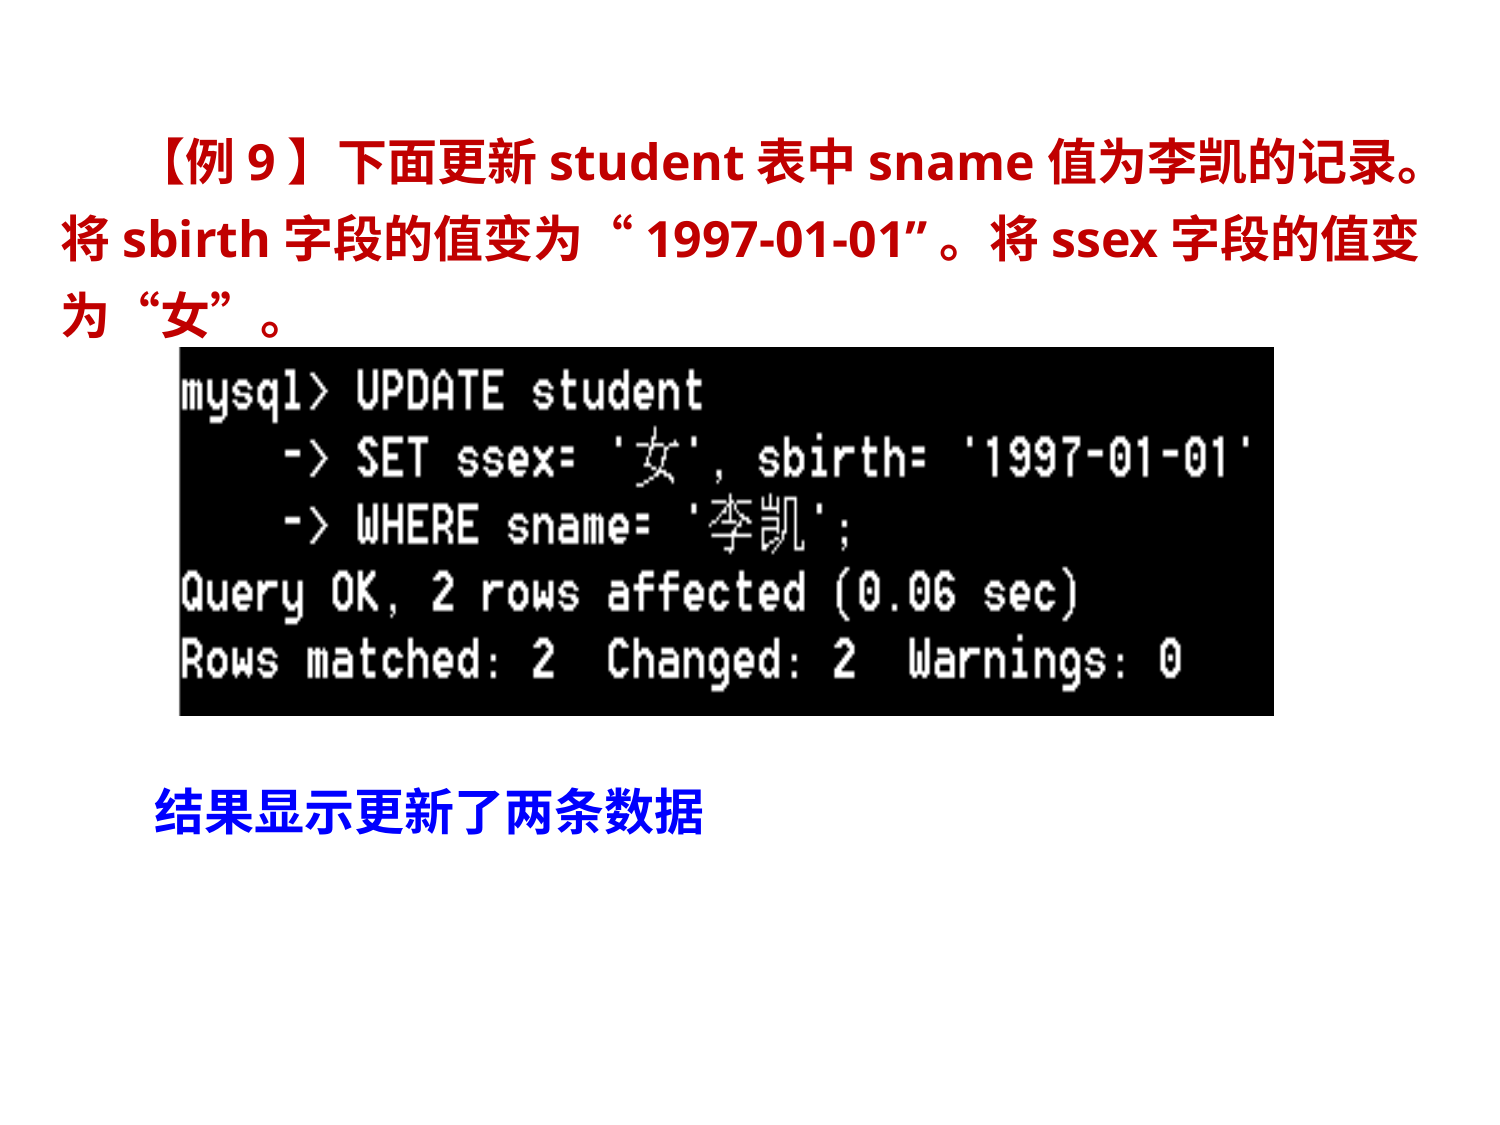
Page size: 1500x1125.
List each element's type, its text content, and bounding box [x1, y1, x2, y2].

picture [178, 347, 1274, 716]
text_box 【例9】下面更新student表中sname值为李凯的记录。将sbirth字段的值变为“1997-01-01”。将ssex字段的值变为“女”。 [45, 106, 1463, 352]
text_box 结果显示更新了两条数据 [64, 743, 1444, 848]
